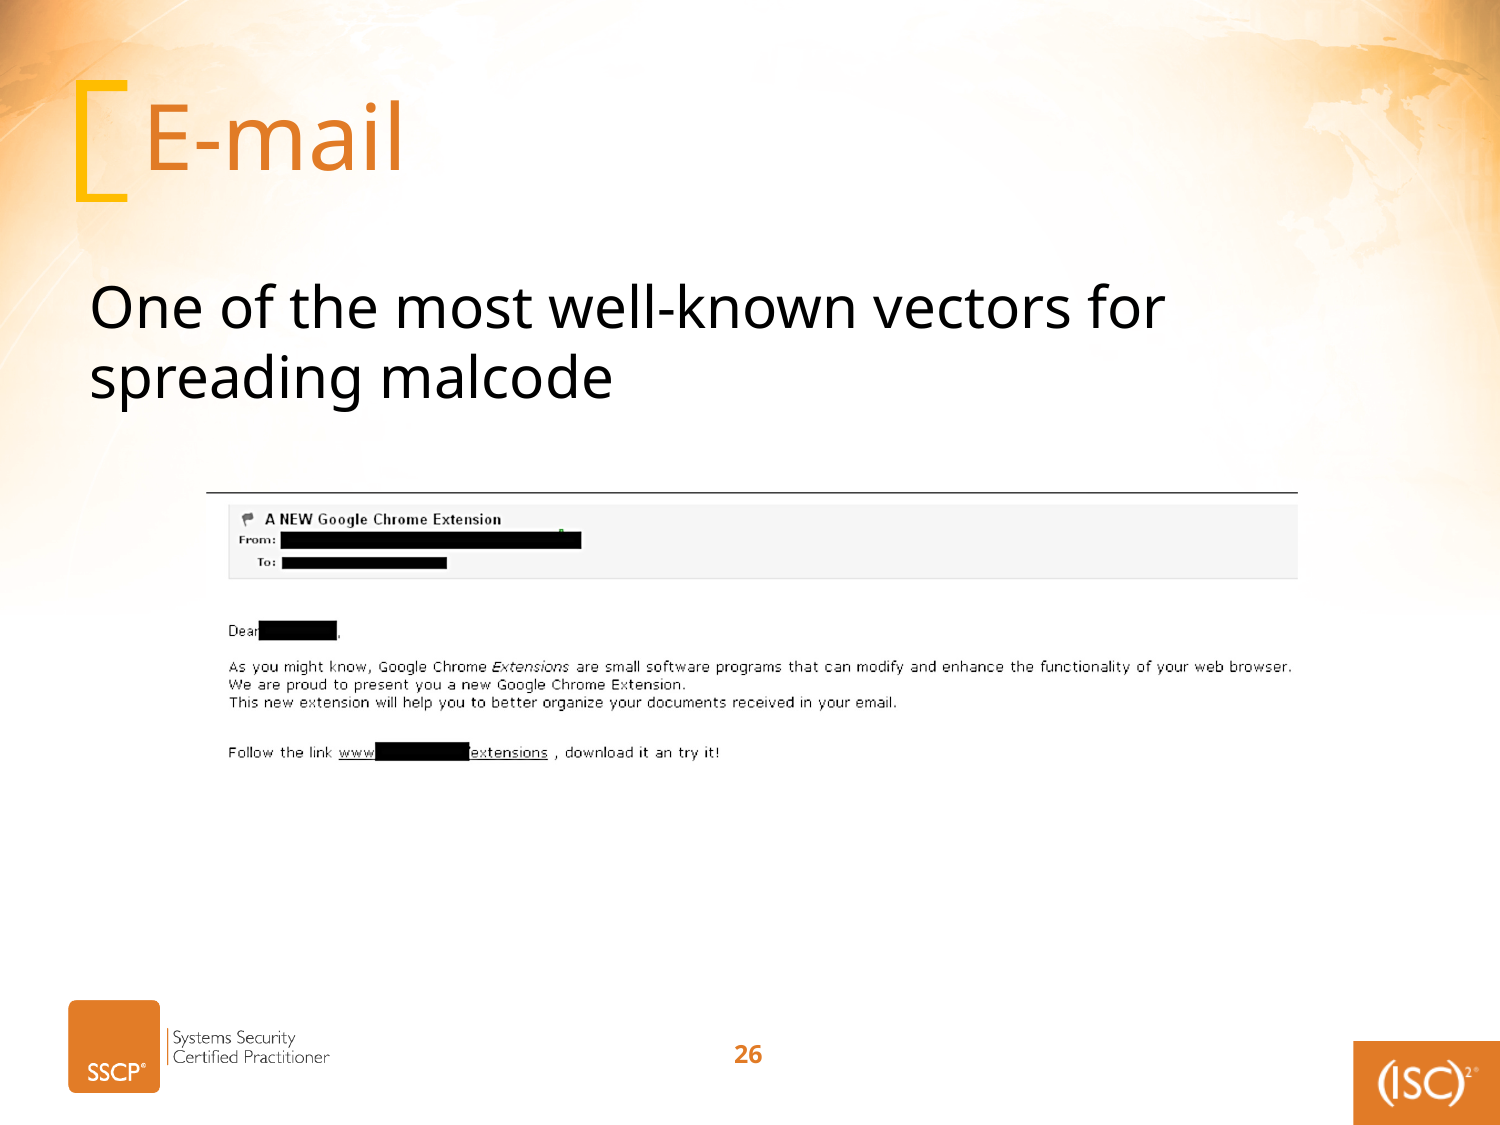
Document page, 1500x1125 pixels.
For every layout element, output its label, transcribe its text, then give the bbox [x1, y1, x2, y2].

picture [0, 0, 1500, 615]
list One of the most well-known vectors for spreading malcode [75, 262, 1425, 965]
picture [206, 492, 1299, 773]
picture [60, 993, 417, 1100]
title E-mail [127, 75, 1443, 213]
